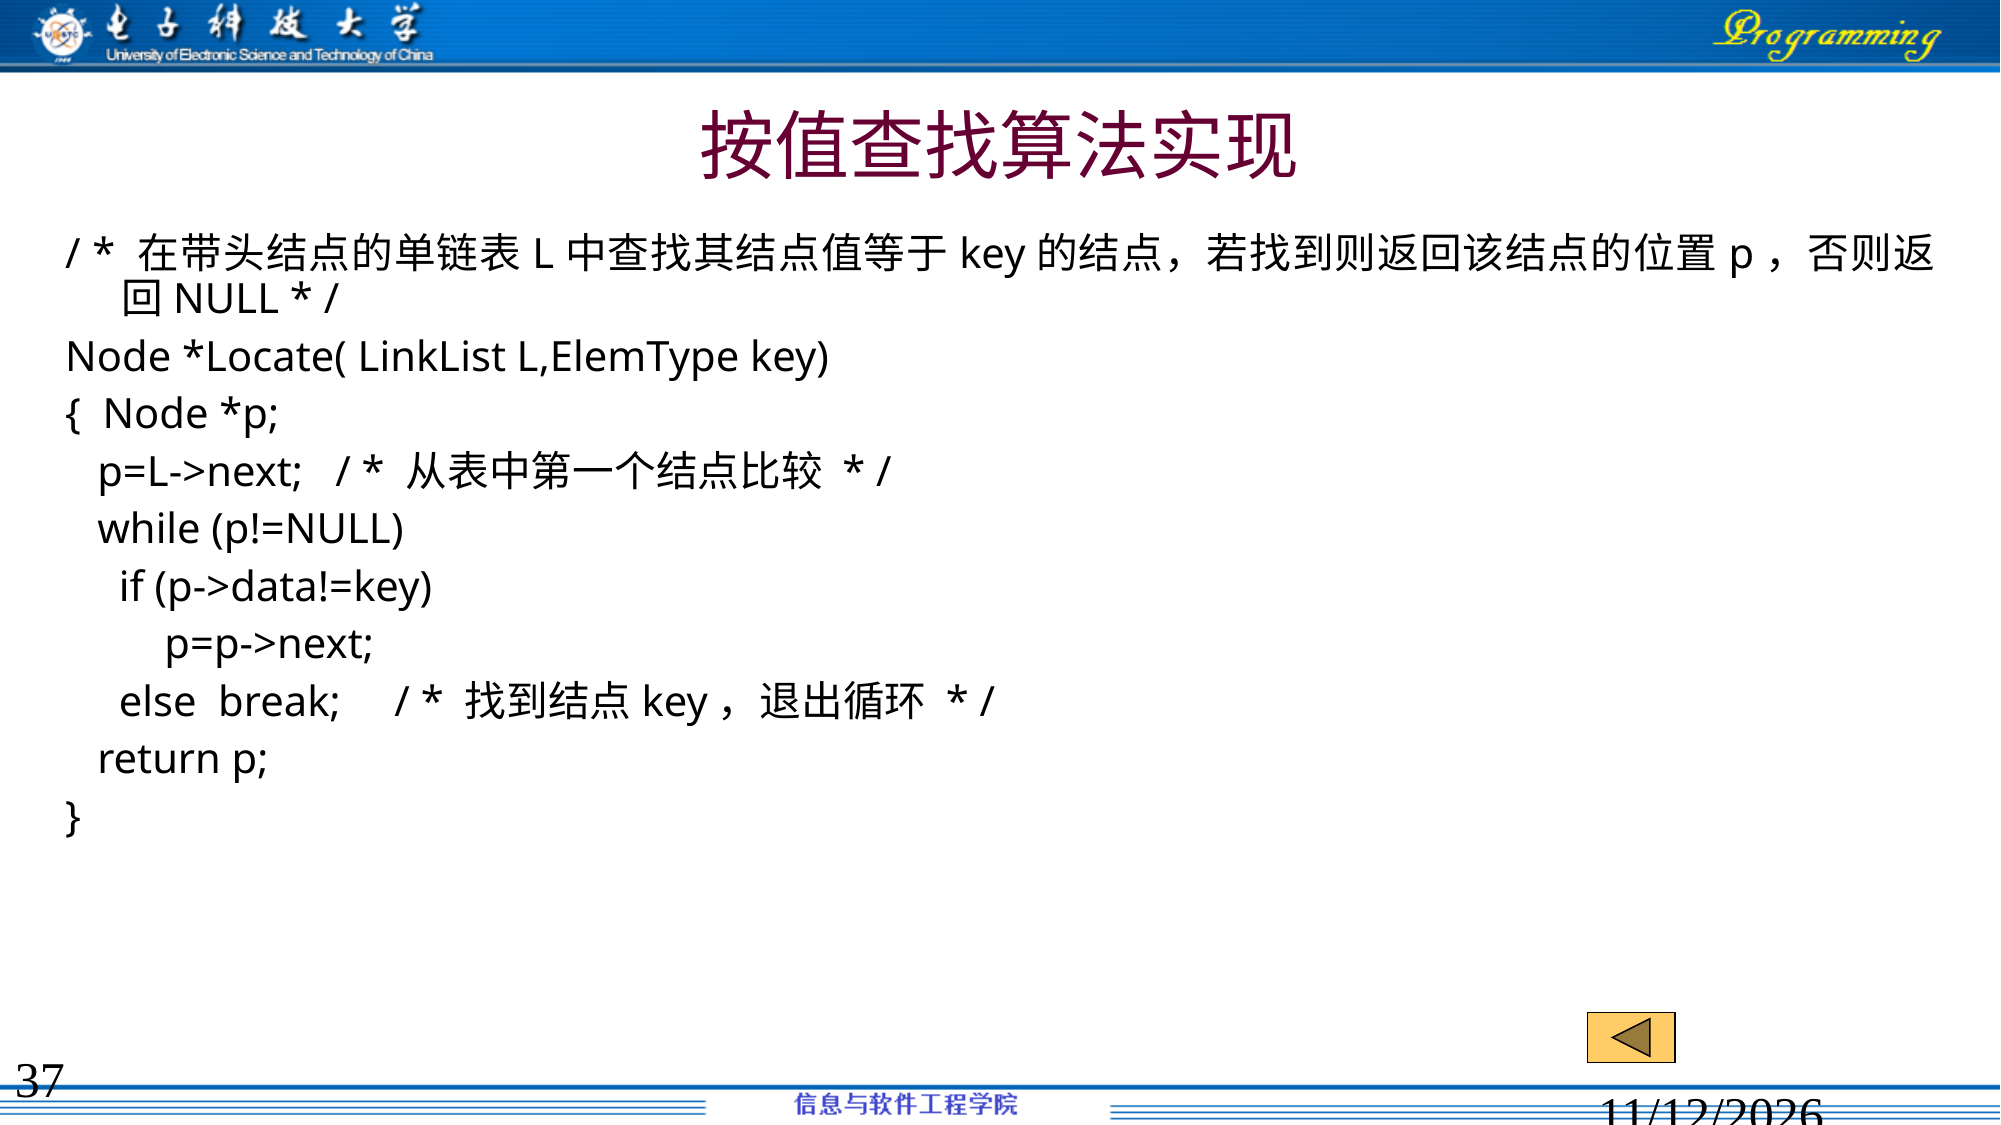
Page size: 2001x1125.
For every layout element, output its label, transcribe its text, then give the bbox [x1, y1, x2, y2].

title 按值查找算法实现 [150, 87, 1850, 200]
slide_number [1583, 1074, 2000, 1125]
text_box [1587, 1012, 1675, 1063]
picture [0, 0, 2000, 1074]
picture [0, 1075, 1583, 1125]
slide_number 37 [0, 1040, 129, 1121]
list / * 在带头结点的单链表L中查找其结点值等于key的结点，若找到则返回该结点的位置p，否则返回NULL * / Node *Locate( LinkList L,ElemType key) { Node *p; p=L->next; / * 从表中第一个结点比较 * / while (p!=NULL) if (p->data!=key) p=p->next; else break; / * 找到结点key，退出循环 * / return p; } [50, 224, 1950, 1075]
